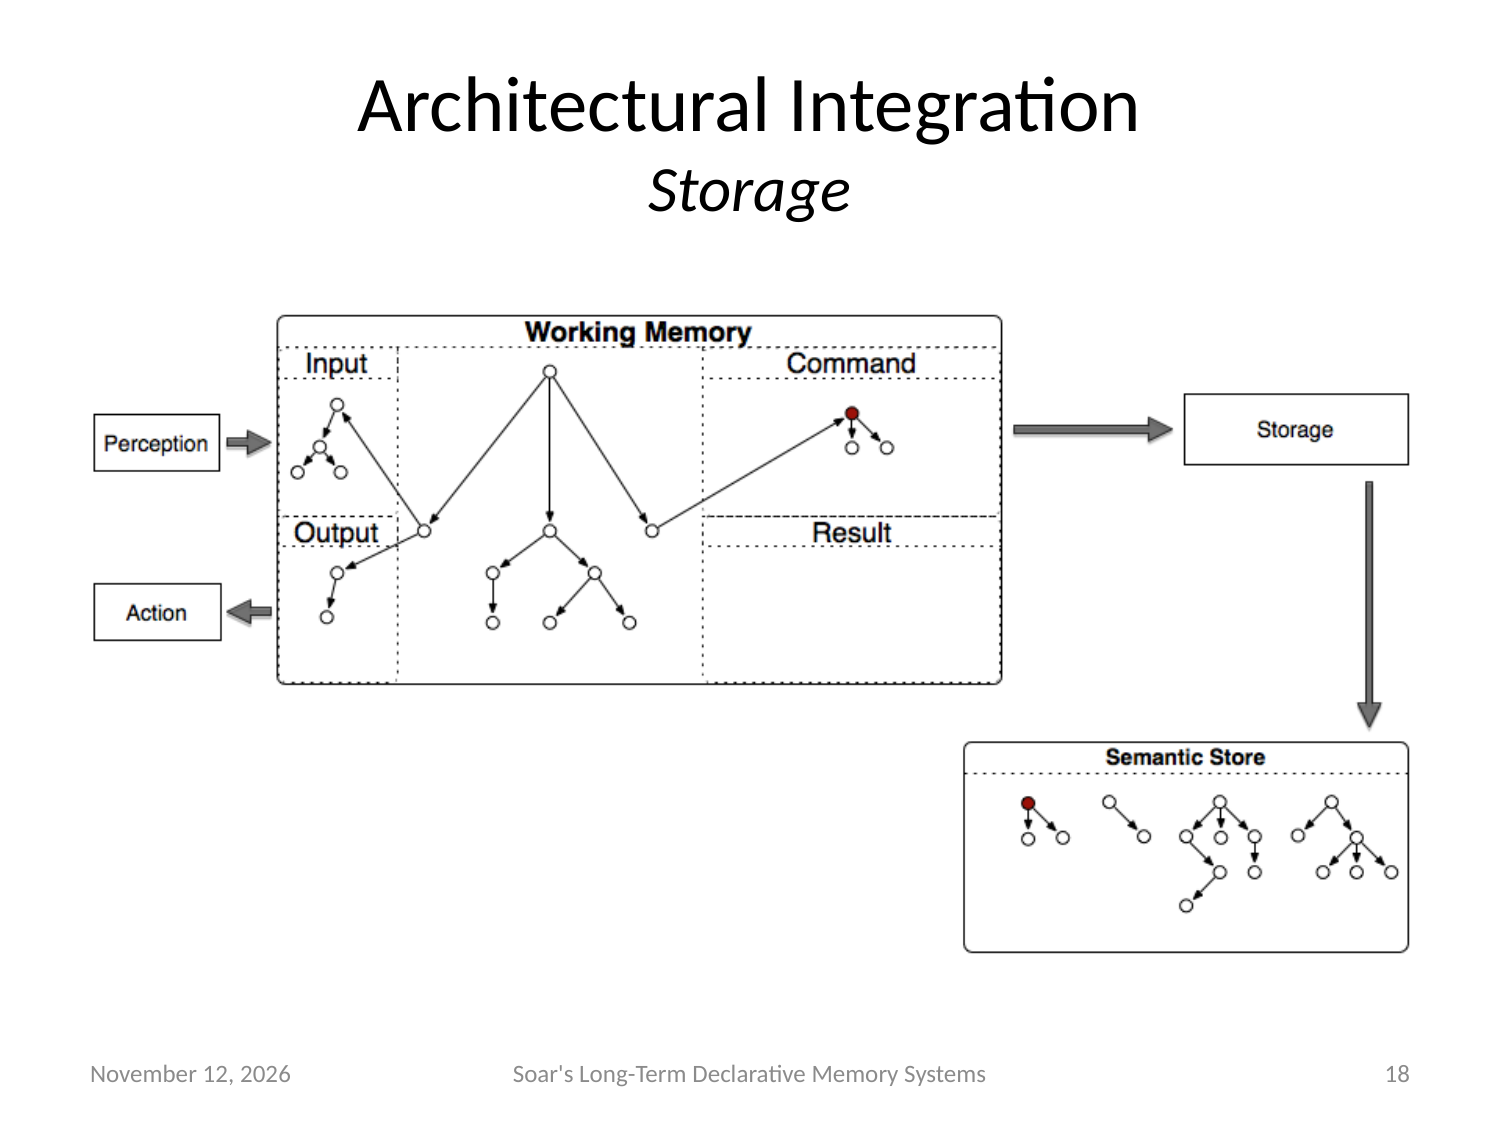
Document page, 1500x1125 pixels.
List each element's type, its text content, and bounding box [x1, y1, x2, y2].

title Architectural Integration Storage [75, 45, 1425, 233]
slide_number 18 [1074, 1042, 1425, 1103]
footer Soar's Long-Term Declarative Memory Systems [425, 1042, 1074, 1103]
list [74, 262, 1426, 1006]
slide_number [75, 1042, 425, 1103]
